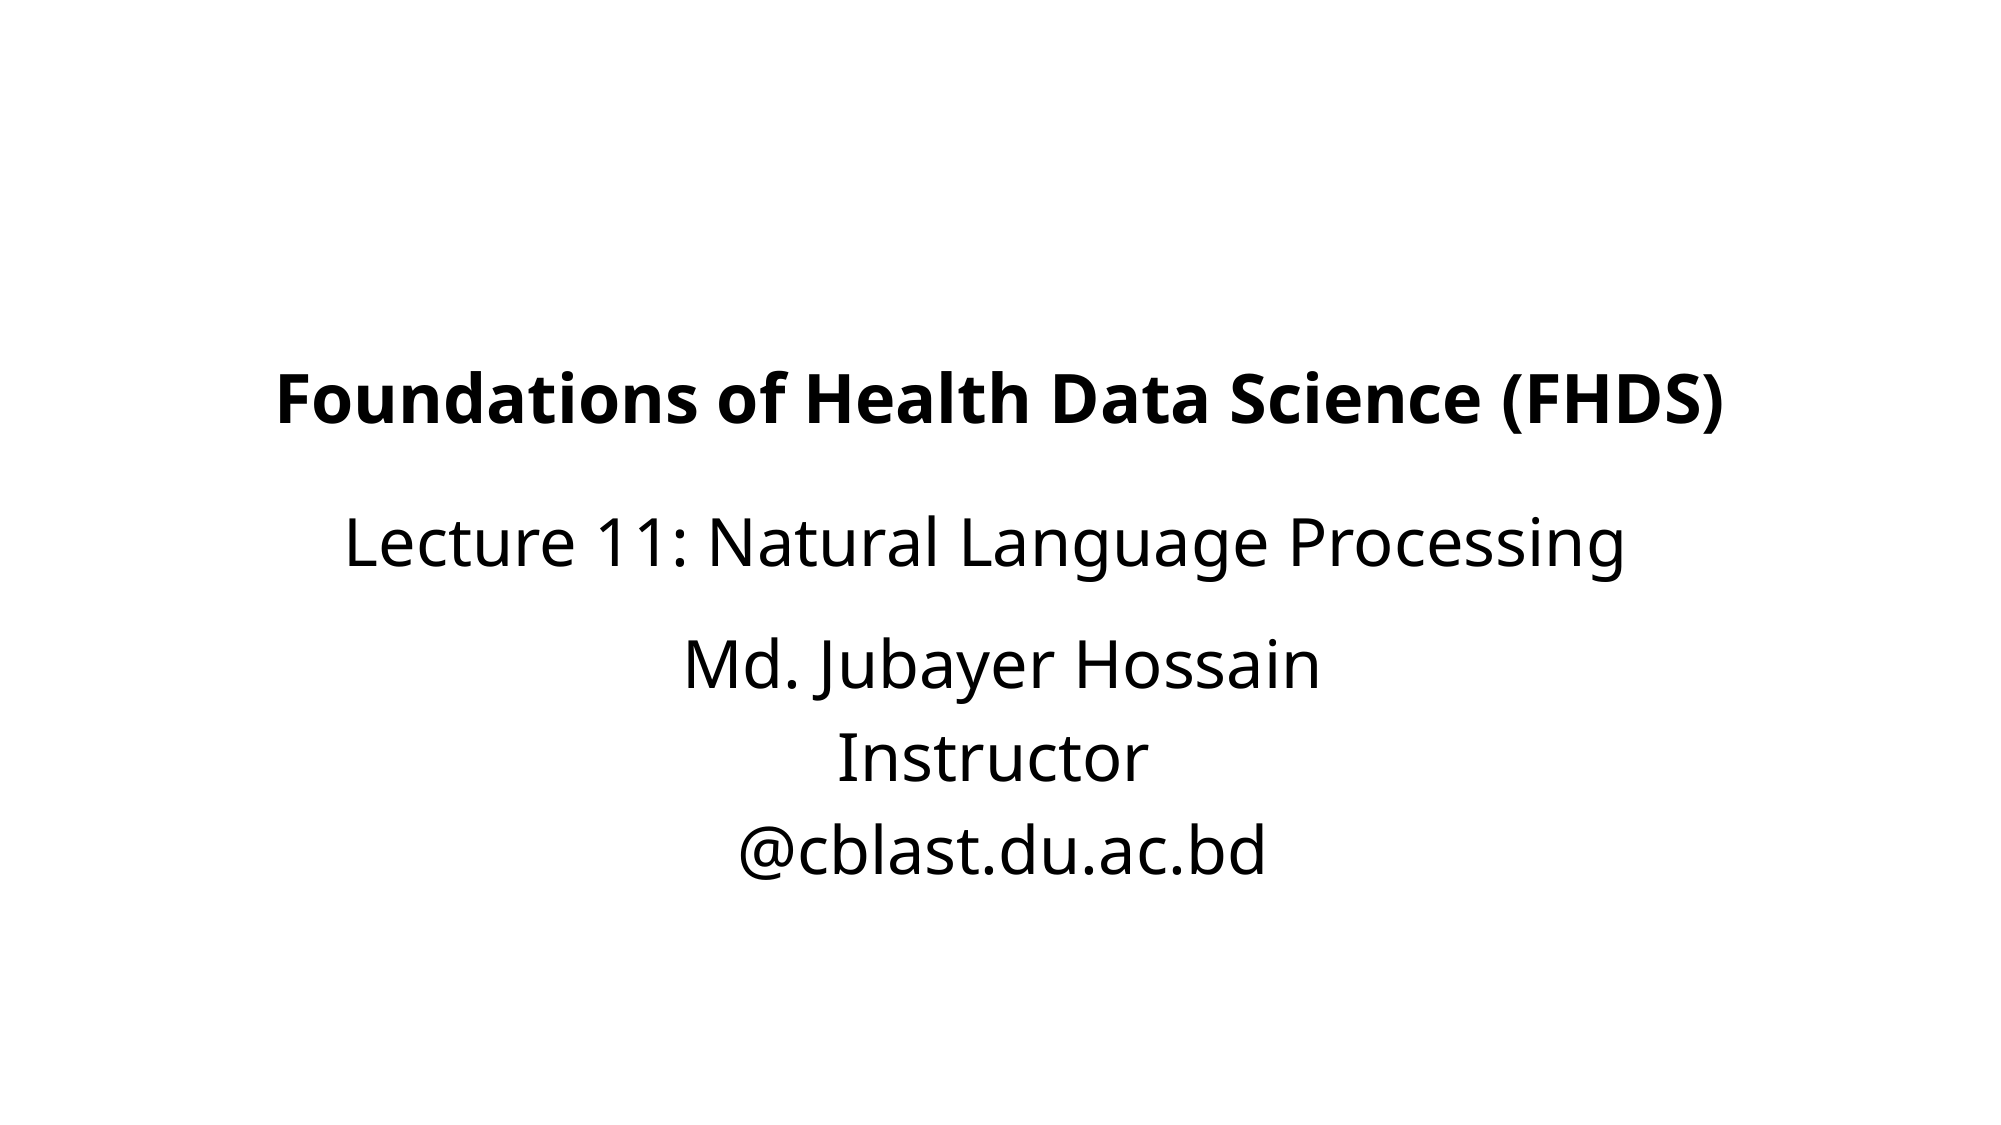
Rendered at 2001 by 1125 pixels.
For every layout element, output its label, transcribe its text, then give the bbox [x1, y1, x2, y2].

title Foundations of Health Data Science (FHDS) [170, 349, 1830, 494]
list Md. Jubayer Hossain Instructor @cblast.du.ac.bd [303, 614, 1703, 714]
list Lecture 11: Natural Language Processing [63, 494, 1909, 620]
